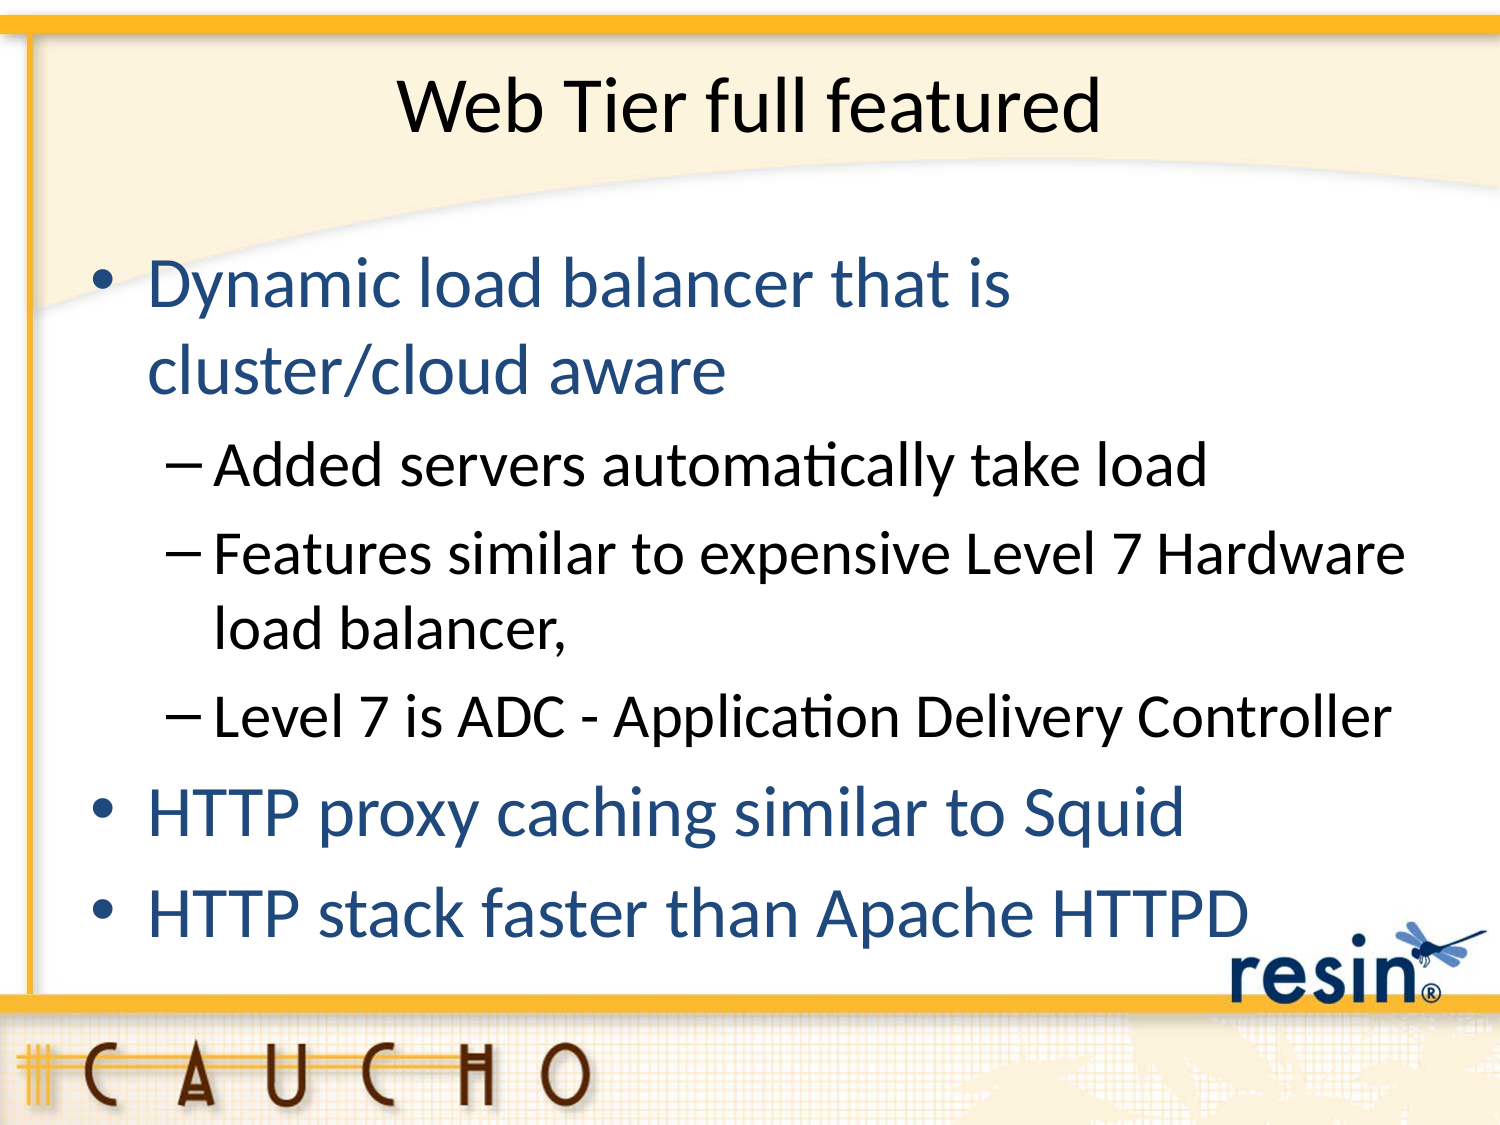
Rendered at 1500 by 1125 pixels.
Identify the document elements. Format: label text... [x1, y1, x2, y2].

list Dynamic load balancer that is cluster/cloud aware Added servers automatically take load Features similar to expensive Level 7 Hardware load balancer, Level 7 is ADC - Application Delivery Controller HTTP proxy caching similar to Squid HTTP stack faster than Apache HTTPD [75, 227, 1425, 970]
picture [0, 0, 1500, 1125]
title Web Tier full featured [75, 45, 1425, 157]
